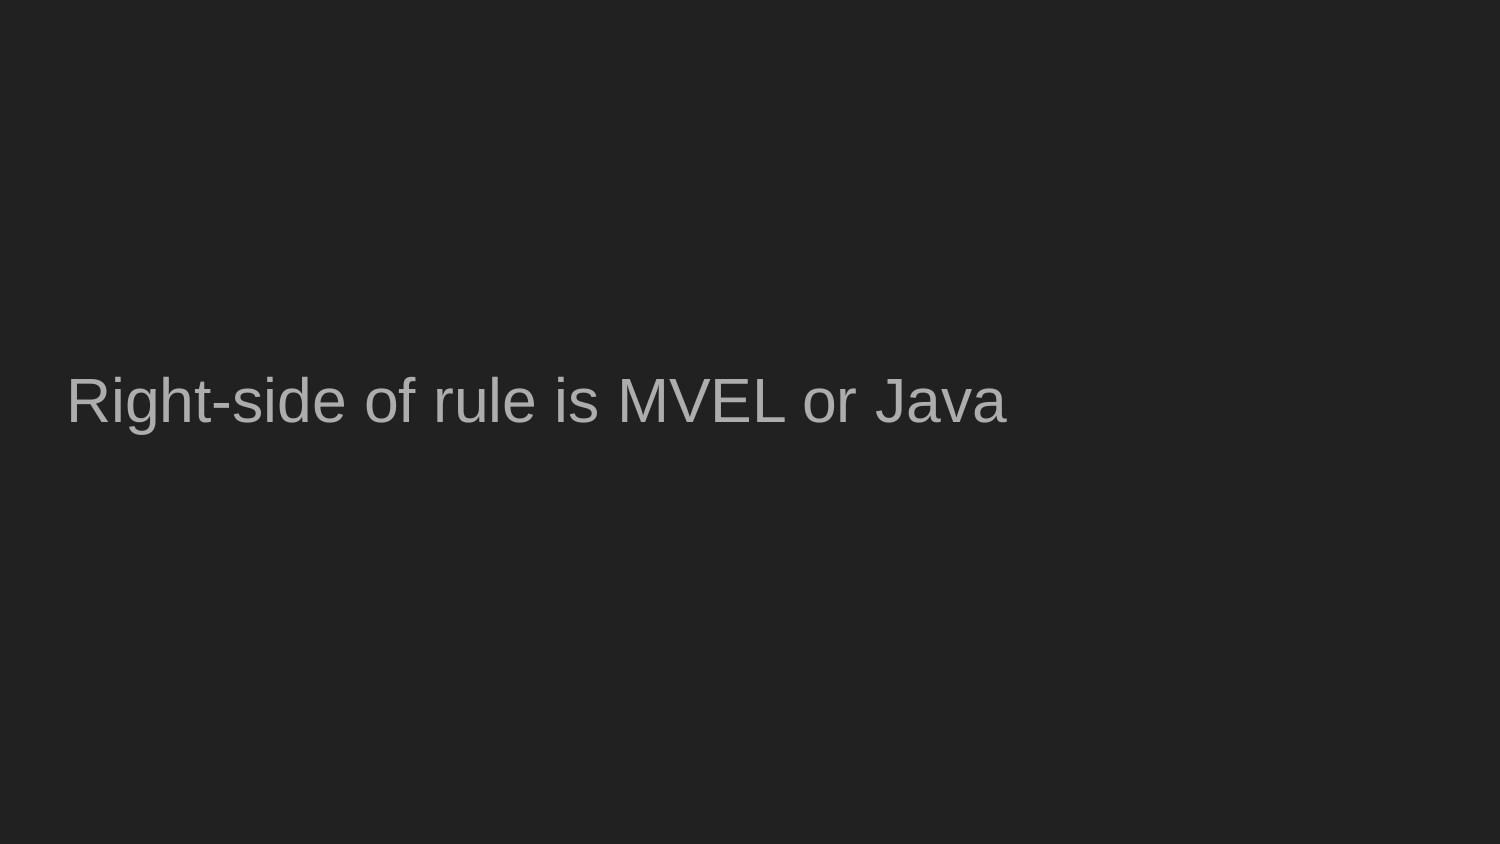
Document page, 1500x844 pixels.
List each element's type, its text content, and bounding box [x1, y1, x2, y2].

list Right-side of rule is MVEL or Java [51, 19, 1449, 802]
